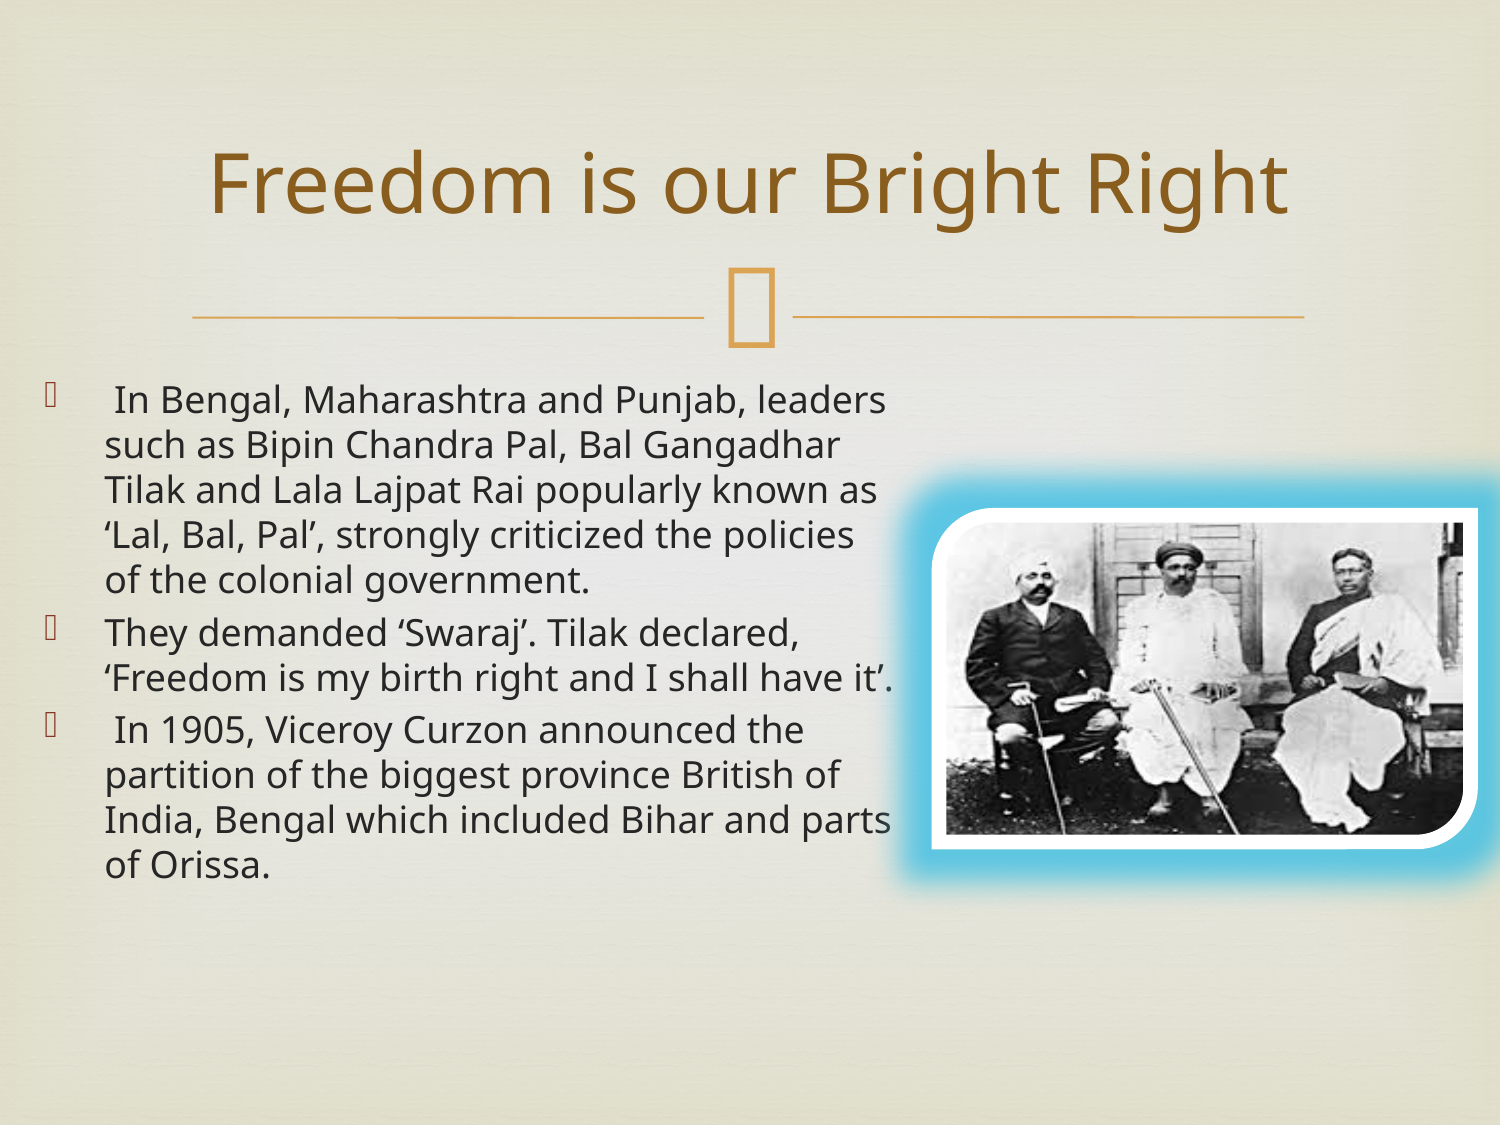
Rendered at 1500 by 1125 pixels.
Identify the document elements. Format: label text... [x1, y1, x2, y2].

list In Bengal, Maharashtra and Punjab, leaders such as Bipin Chandra Pal, Bal Gangadhar Tilak and Lala Lajpat Rai popularly known as ‘Lal, Bal, Pal’, strongly criticized the policies of the colonial government. They demanded ‘Swaraj’. Tilak declared, ‘Freedom is my birth right and I shall have it’. In 1905, Viceroy Curzon announced the partition of the biggest province British of India, Bengal which included Bihar and parts of Orissa. [29, 368, 916, 1106]
title Freedom is our Bright Right [112, 93, 1386, 267]
picture [938, 514, 1472, 843]
